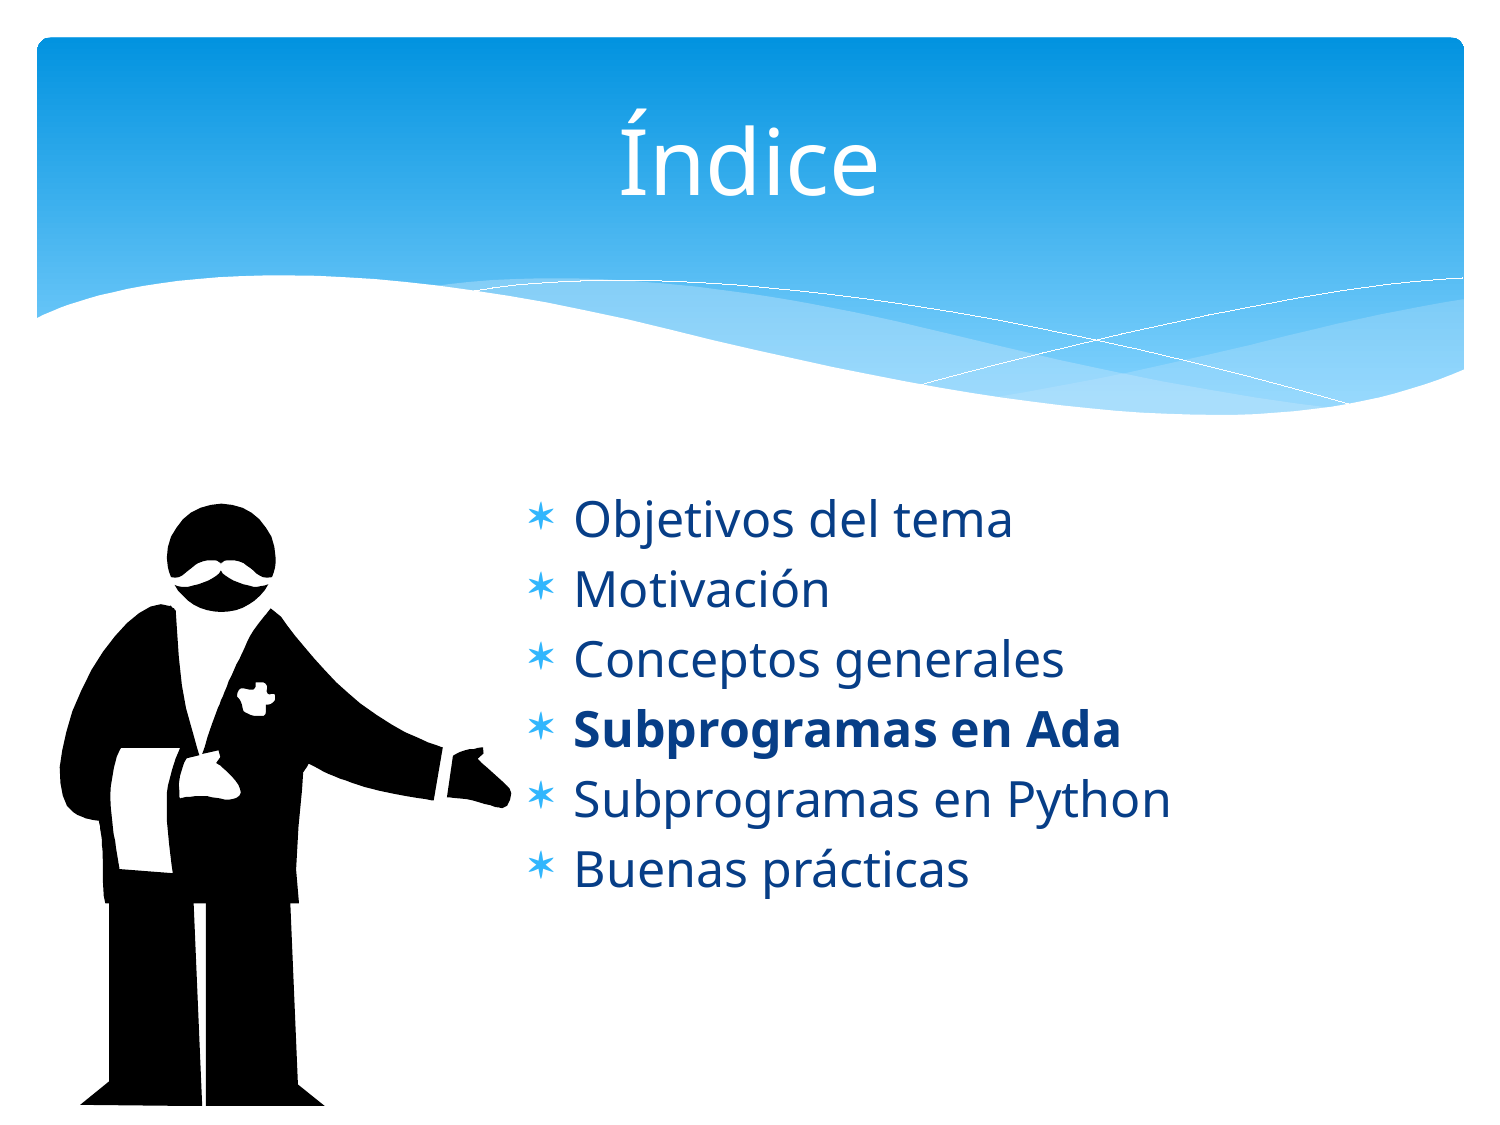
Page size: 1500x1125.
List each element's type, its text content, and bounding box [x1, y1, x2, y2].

title Índice [75, 55, 1425, 261]
picture [52, 503, 514, 1107]
text_box Objetivos del tema Motivación Conceptos generales Subprogramas en Ada Subprogramas en Python Buenas prácticas [513, 479, 1500, 1000]
